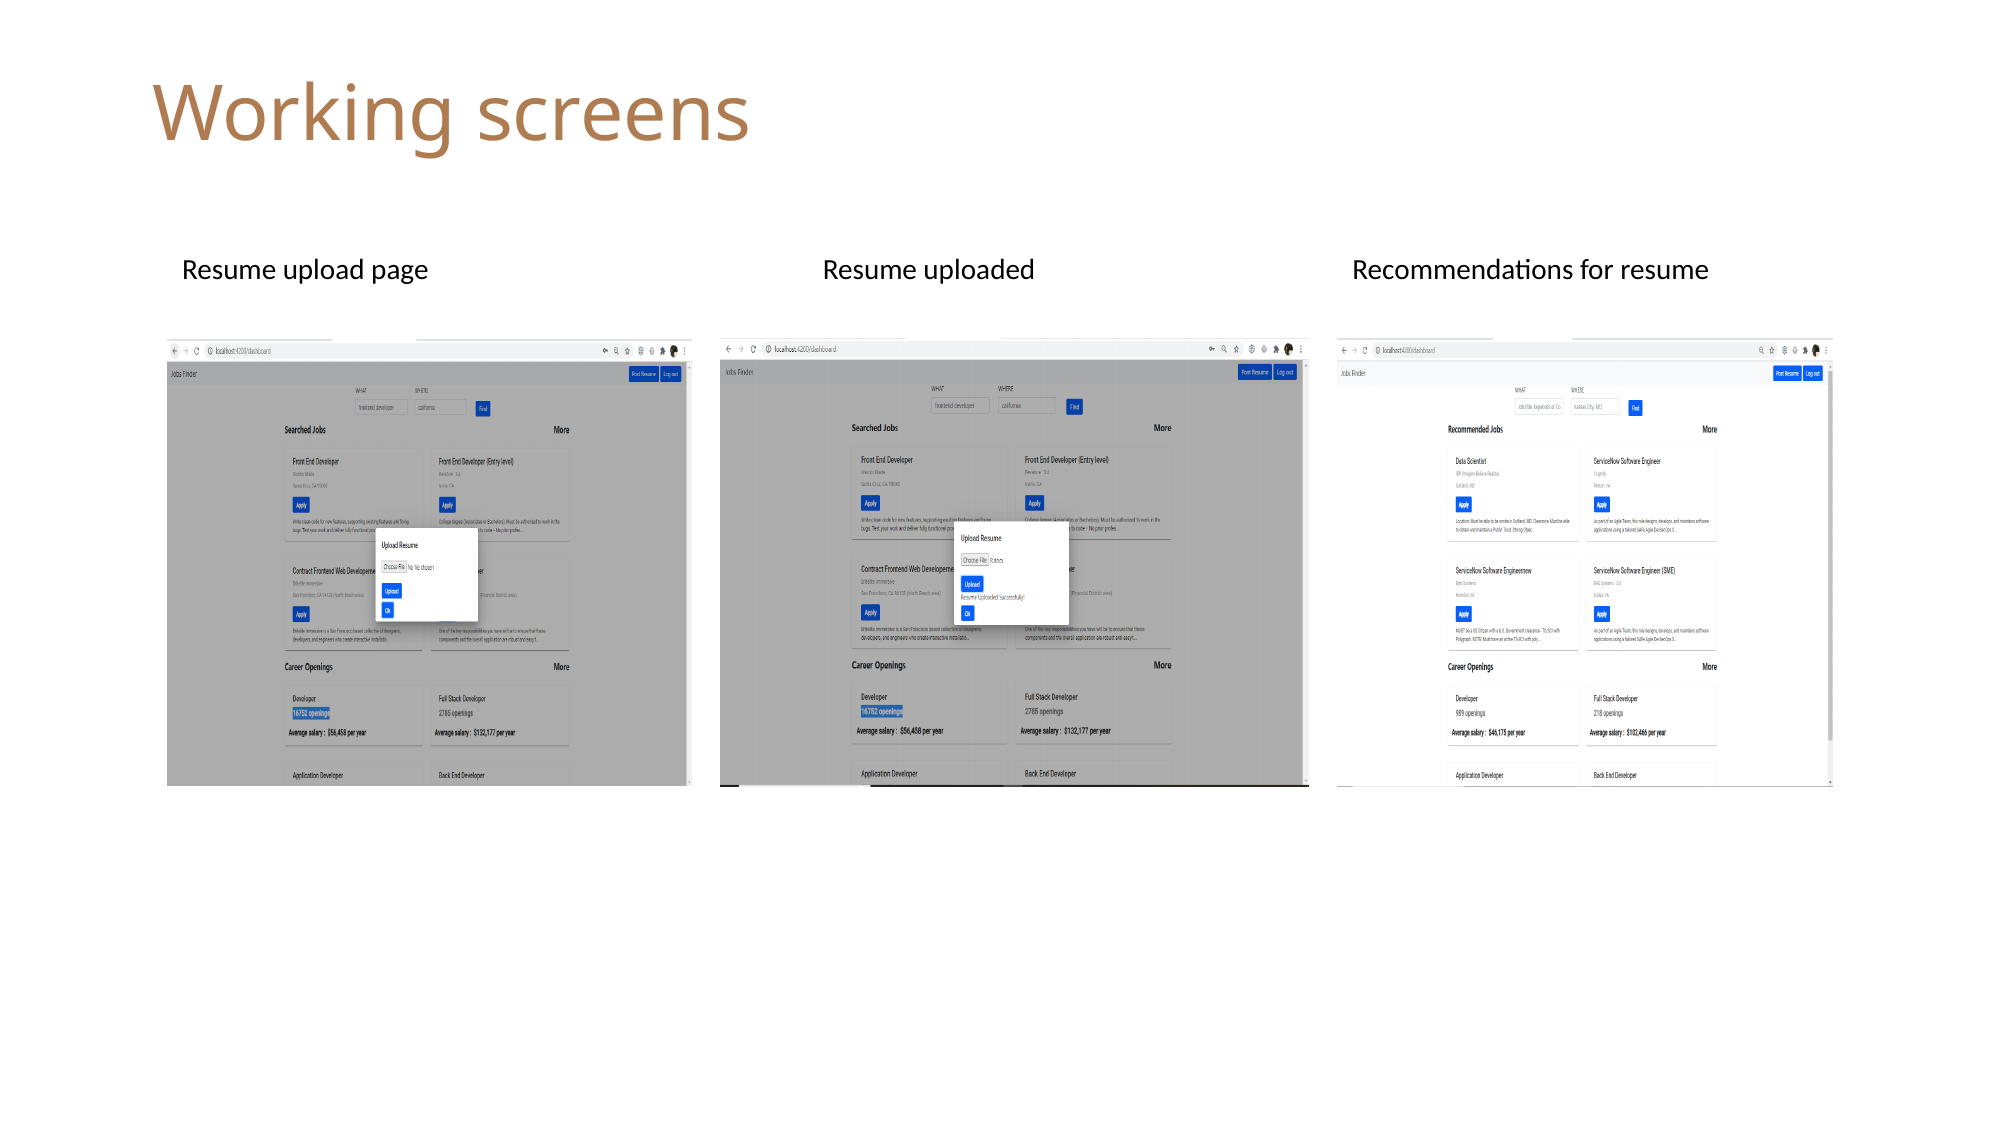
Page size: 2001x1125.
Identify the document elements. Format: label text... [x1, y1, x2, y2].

picture [1337, 338, 1834, 787]
text_box Resume uploaded [807, 235, 1225, 278]
picture [166, 339, 692, 786]
picture [720, 338, 1309, 787]
title Working screens [137, 59, 1863, 172]
text_box Recommendations for resume [1337, 235, 1754, 278]
text_box Resume upload page [167, 235, 584, 278]
